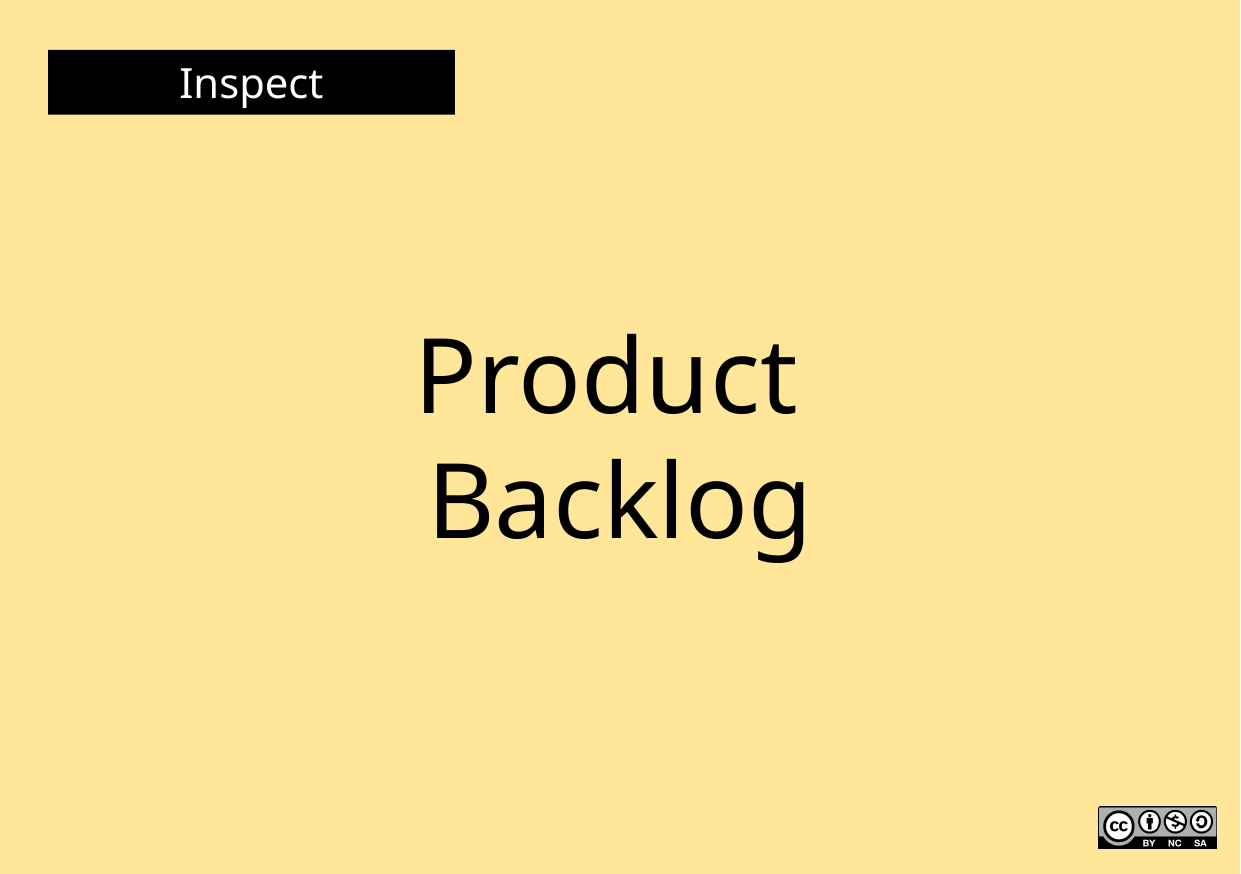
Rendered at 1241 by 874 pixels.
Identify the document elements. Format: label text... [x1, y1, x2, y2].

text_box Product Backlog [140, 301, 1100, 567]
text_box Inspect [48, 49, 455, 115]
picture [1098, 806, 1217, 849]
